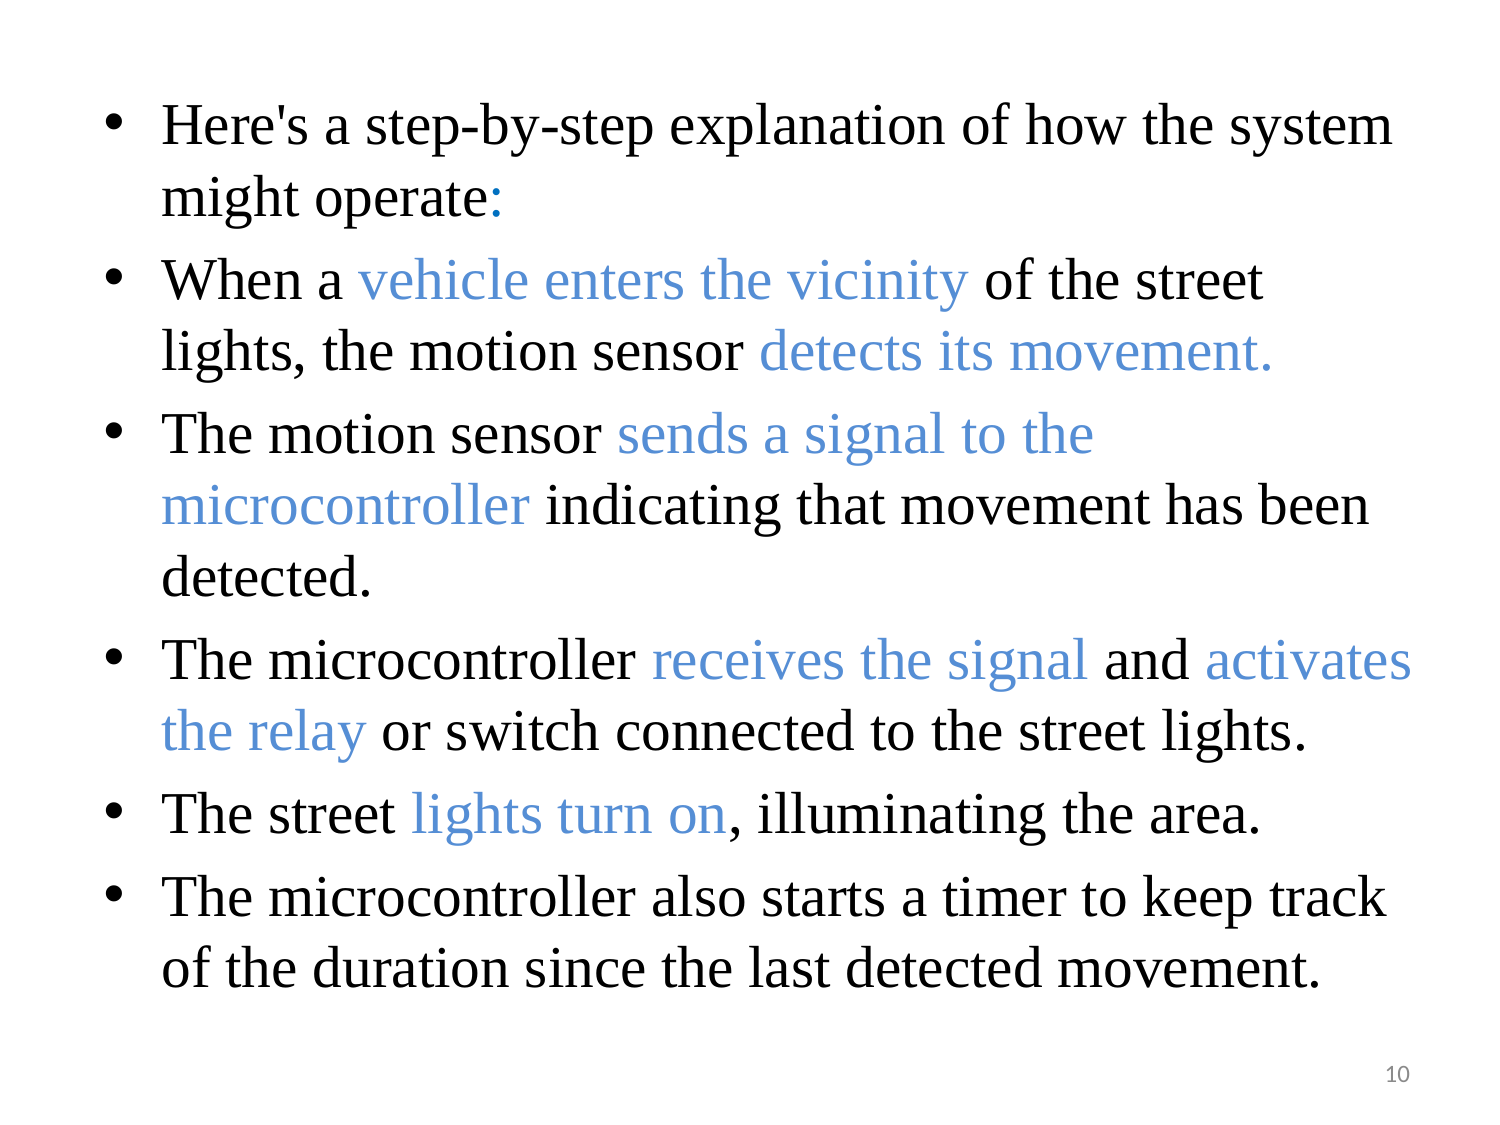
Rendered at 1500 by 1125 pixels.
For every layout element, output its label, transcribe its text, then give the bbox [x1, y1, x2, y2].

slide_number 10 [1074, 1042, 1425, 1103]
list Here's a step-by-step explanation of how the system might operate: When a vehicle enters the vicinity of the street lights, the motion sensor detects its movement. The motion sensor sends a signal to the microcontroller indicating that movement has been detected. The microcontroller receives the signal and activates the relay or switch connected to the street lights. The street lights turn on, illuminating the area. The microcontroller also starts a timer to keep track of the duration since the last detected movement. [88, 78, 1439, 1024]
